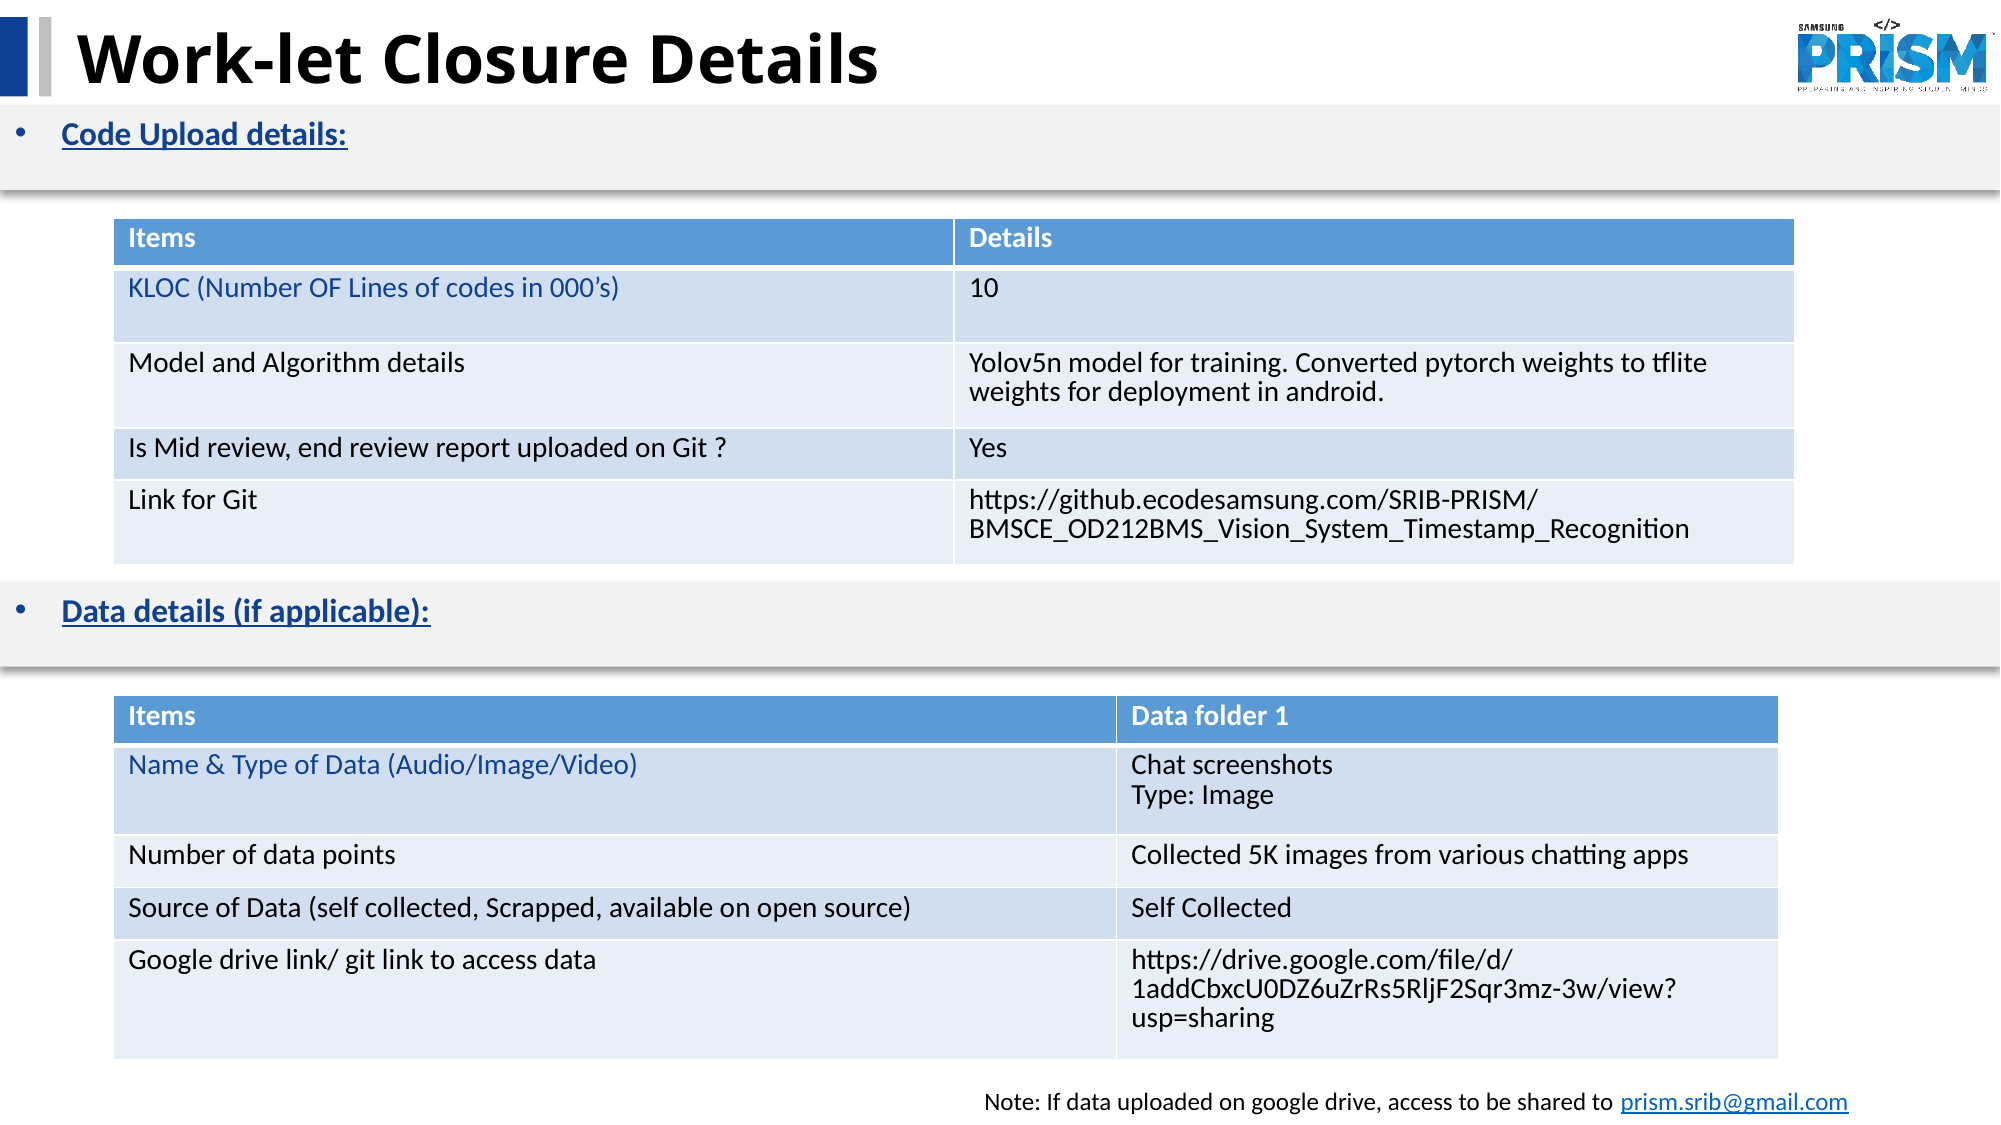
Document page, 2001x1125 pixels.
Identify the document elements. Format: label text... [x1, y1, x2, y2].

table_cell Model and Algorithm details [114, 344, 953, 427]
table_cell Chat screenshots Type: Image [1117, 748, 1778, 834]
table_header Data folder 1 [1117, 696, 1778, 743]
table_cell Collected 5K images from various chatting apps [1117, 836, 1778, 887]
table_cell Number of data points [114, 836, 1116, 887]
text_box [38, 16, 52, 97]
table_cell 10 [955, 271, 1794, 342]
picture [1794, 17, 2000, 96]
text_box [0, 16, 29, 97]
table_header Details [955, 219, 1794, 265]
table_header Items [114, 696, 1116, 743]
table_cell Yes [955, 429, 1794, 479]
table_header Items [114, 219, 953, 265]
table_cell Source of Data (self collected, Scrapped, available on open source) [114, 888, 1116, 939]
text_box Note: If data uploaded on google drive, access to be shared to prism.srib@gmail.com [603, 1078, 1864, 1125]
table_cell Name & Type of Data (Audio/Image/Video) [114, 748, 1116, 834]
table_cell https://github.ecodesamsung.com/SRIB-PRISM/BMSCE_OD212BMS_Vision_System_Timestamp_Recognition [955, 481, 1794, 564]
text_box Work-let Closure Details [62, 9, 1605, 103]
text_box Code Upload details: [0, 105, 2000, 190]
table_cell KLOC (Number OF Lines of codes in 000’s) [114, 271, 953, 342]
table_cell Link for Git [114, 481, 953, 564]
table_cell Google drive link/ git link to access data [114, 941, 1116, 1059]
table_cell Is Mid review, end review report uploaded on Git ? [114, 429, 953, 479]
table_cell Self Collected [1117, 888, 1778, 939]
table_cell https://drive.google.com/file/d/1addCbxcU0DZ6uZrRs5RljF2Sqr3mz-3w/view?usp=sharing [1117, 941, 1778, 1059]
text_box Data details (if applicable): [0, 581, 2000, 667]
table_cell Yolov5n model for training. Converted pytorch weights to tflite weights for deployment in android. [955, 344, 1794, 427]
